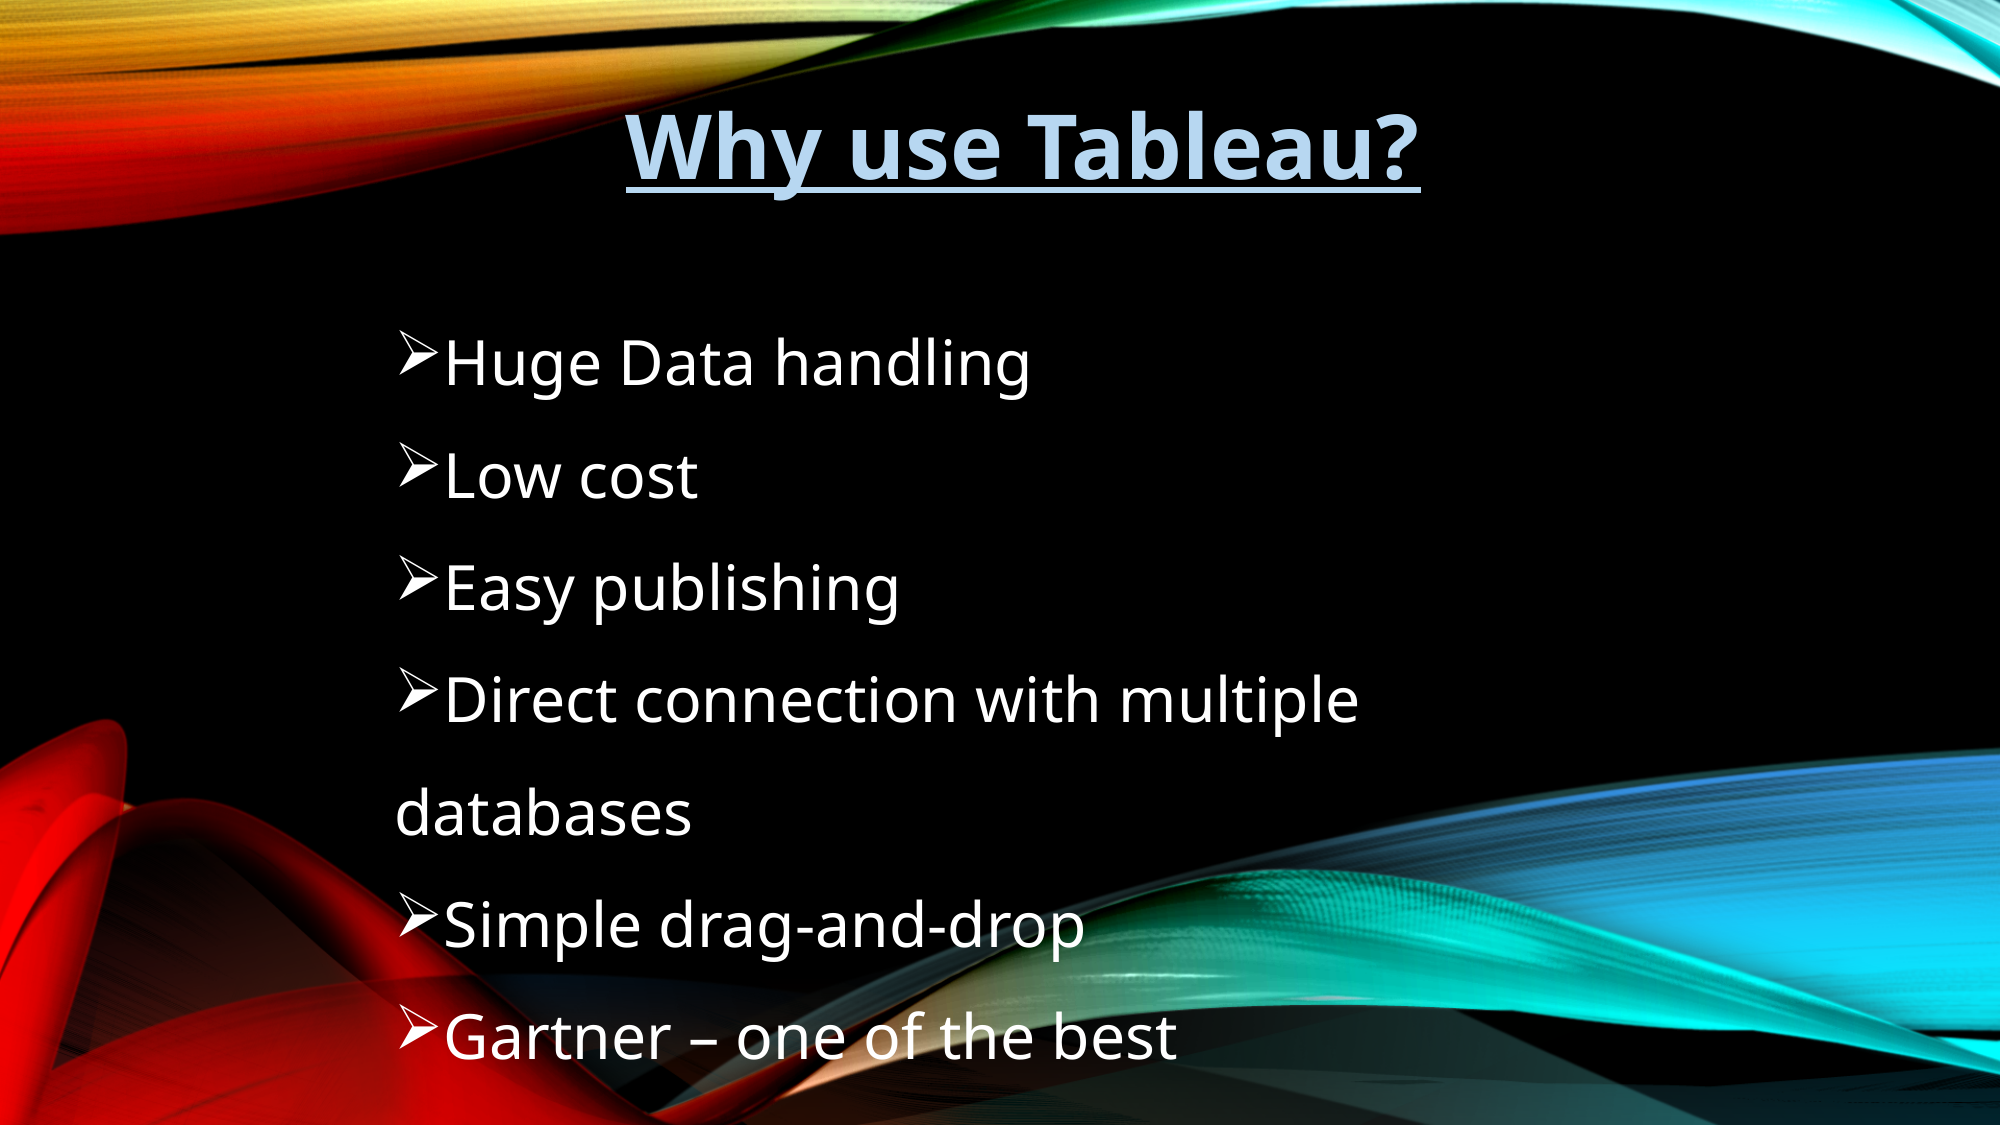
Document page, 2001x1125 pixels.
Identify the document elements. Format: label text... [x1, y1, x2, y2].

text_box Why use Tableau? [608, 84, 1439, 207]
picture [0, 717, 2000, 1125]
picture [0, 0, 2000, 237]
text_box Huge Data handling Low cost Easy publishing Direct connection with multiple databases Simple drag-and-drop Gartner – one of the best [379, 278, 1587, 1080]
